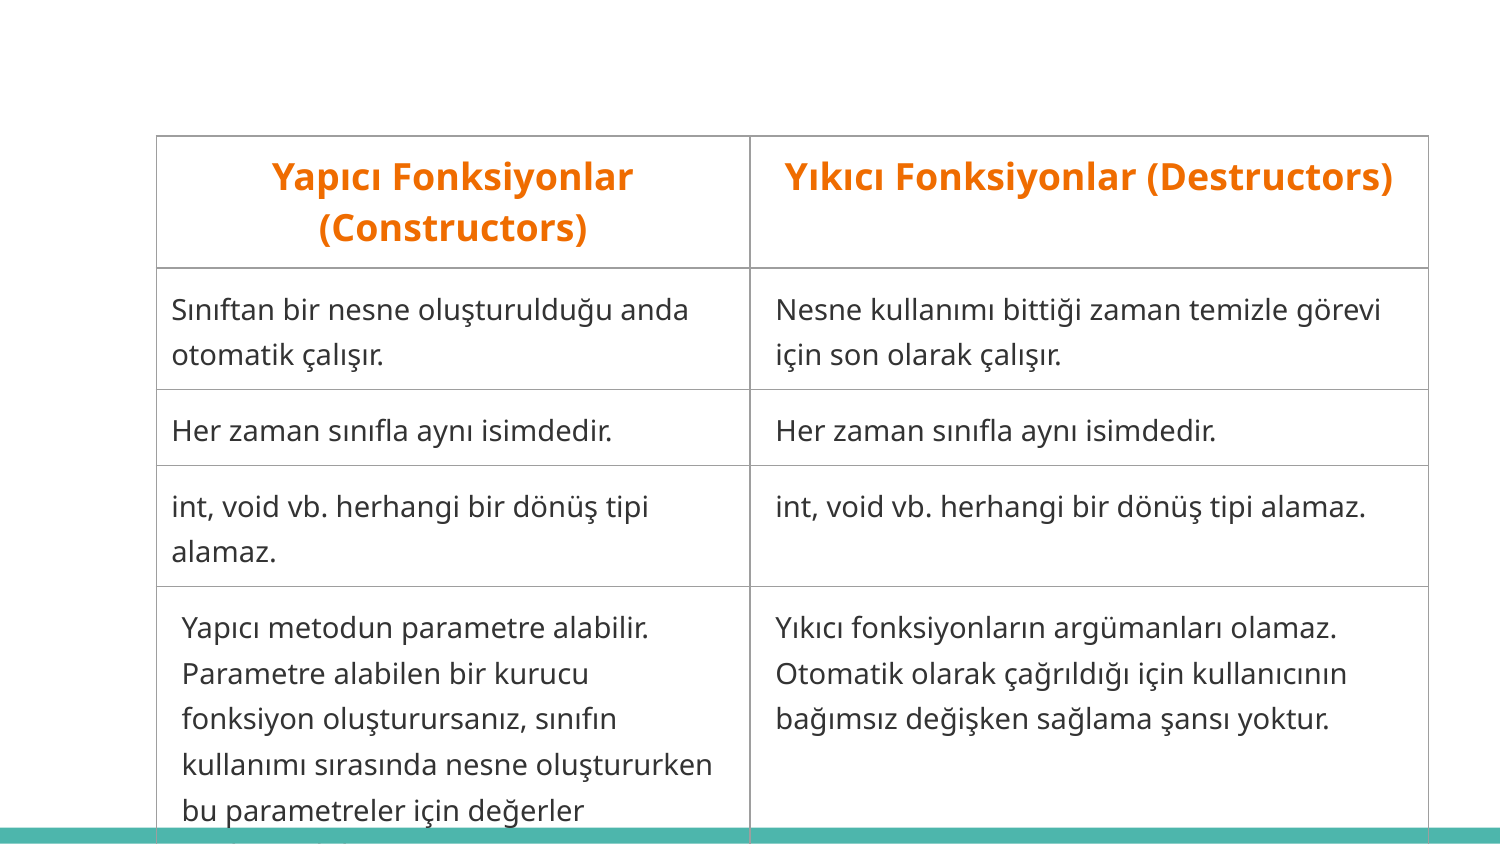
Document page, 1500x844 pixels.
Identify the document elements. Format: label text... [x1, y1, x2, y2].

table_cell Her zaman sınıfla aynı isimdedir. [157, 390, 749, 465]
table_cell Nesne kullanımı bittiği zaman temizle görevi için son olarak çalışır. [751, 269, 1428, 389]
table_header Yıkıcı Fonksiyonlar (Destructors) [751, 137, 1428, 267]
table_cell Yıkıcı fonksiyonların argümanları olamaz. Otomatik olarak çağrıldığı için kullanıcının bağımsız değişken sağlama şansı yoktur. [751, 587, 1428, 844]
table_cell Her zaman sınıfla aynı isimdedir. [751, 390, 1428, 465]
table_cell Yapıcı metodun parametre alabilir. Parametre alabilen bir kurucu fonksiyon oluşturursanız, sınıfın kullanımı sırasında nesne oluştururken bu parametreler için değerler sağlanmalıdır. [157, 587, 749, 844]
table_cell int, void vb. herhangi bir dönüş tipi alamaz. [751, 466, 1428, 586]
table_header Yapıcı Fonksiyonlar (Constructors) [157, 137, 749, 267]
table_cell Sınıftan bir nesne oluşturulduğu anda otomatik çalışır. [157, 269, 749, 389]
table_cell int, void vb. herhangi bir dönüş tipi alamaz. [157, 466, 749, 586]
